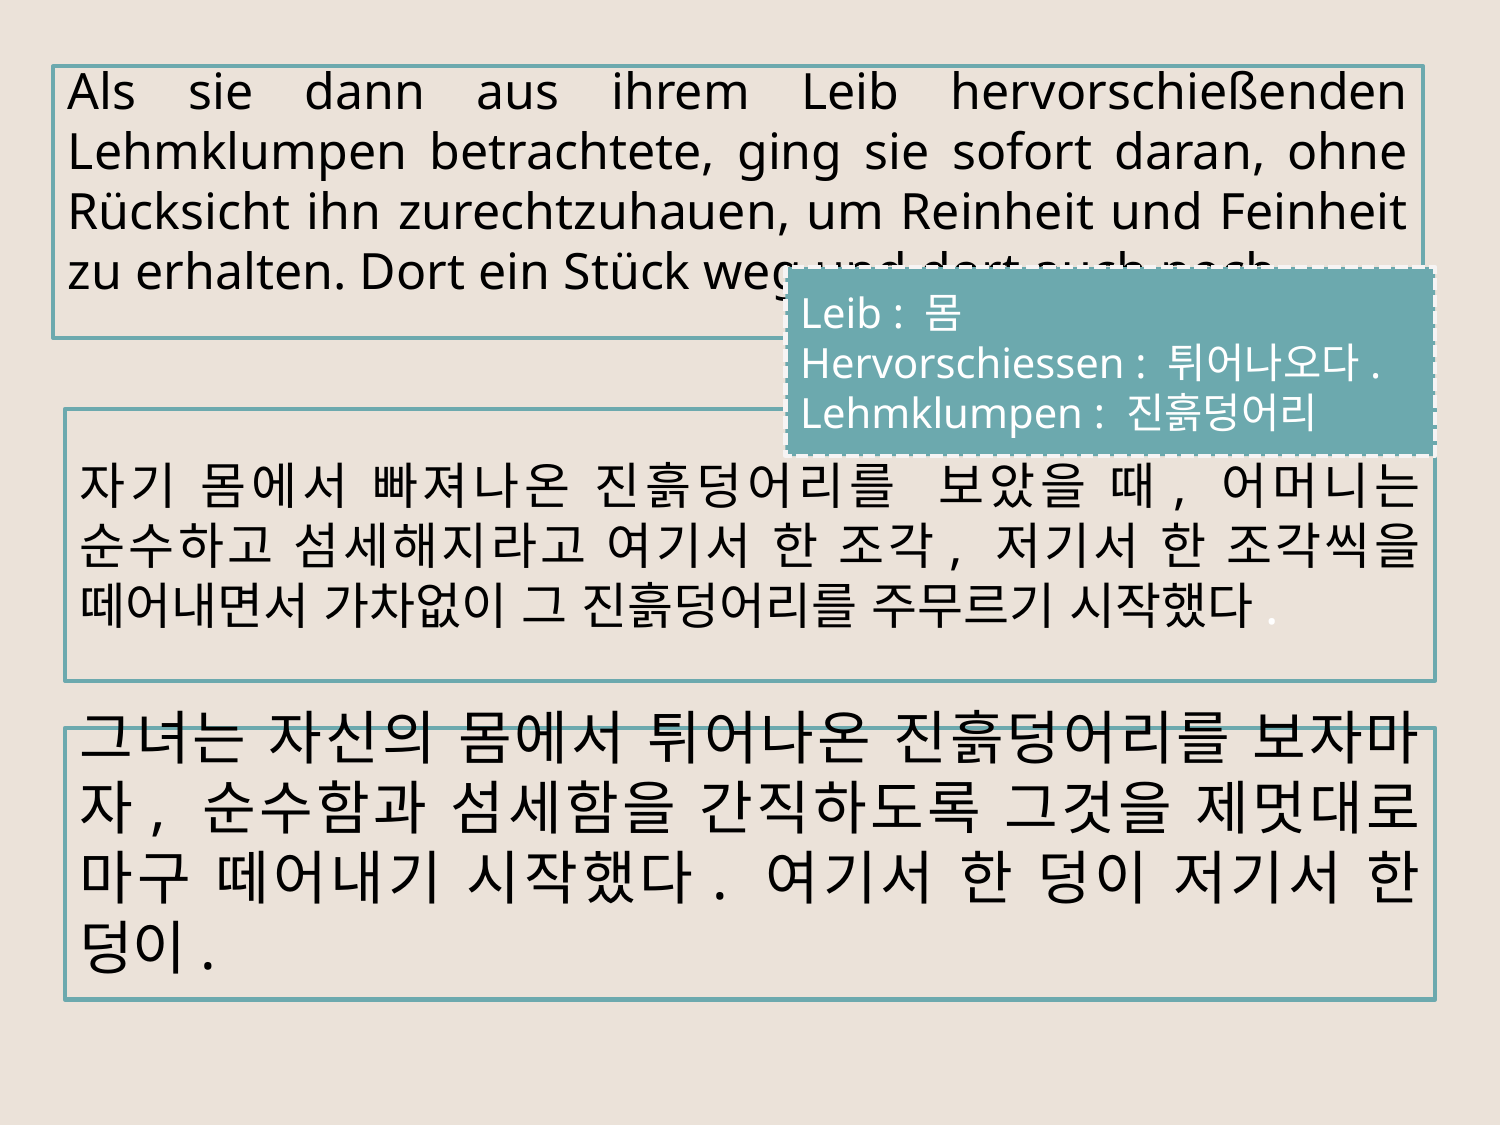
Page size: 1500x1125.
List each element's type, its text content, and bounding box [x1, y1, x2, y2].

text_box Als sie dann aus ihrem Leib hervorschießenden Lehmklumpen betrachtete, ging sie sofort daran, ohne Rücksicht ihn zurechtzuhauen, um Reinheit und Feinheit zu erhalten. Dort ein Stück weg und dort auch noch. [51, 64, 1425, 340]
text_box Leib : 몸 Hervorschiessen : 튀어나오다. Lehmklumpen : 진흙덩어리 [783, 265, 1437, 458]
text_box 그녀는 자신의 몸에서 튀어나온 진흙덩어리를 보자마자, 순수함과 섬세함을 간직하도록 그것을 제멋대로 마구 떼어내기 시작했다. 여기서 한 덩이 저기서 한 덩이. [63, 726, 1437, 1002]
text_box 자기 몸에서 빠져나온 진흙덩어리를 보았을 때, 어머니는 순수하고 섬세해지라고 여기서 한 조각, 저기서 한 조각씩을 떼어내면서 가차없이 그 진흙덩어리를 주무르기 시작했다. [63, 407, 1437, 683]
